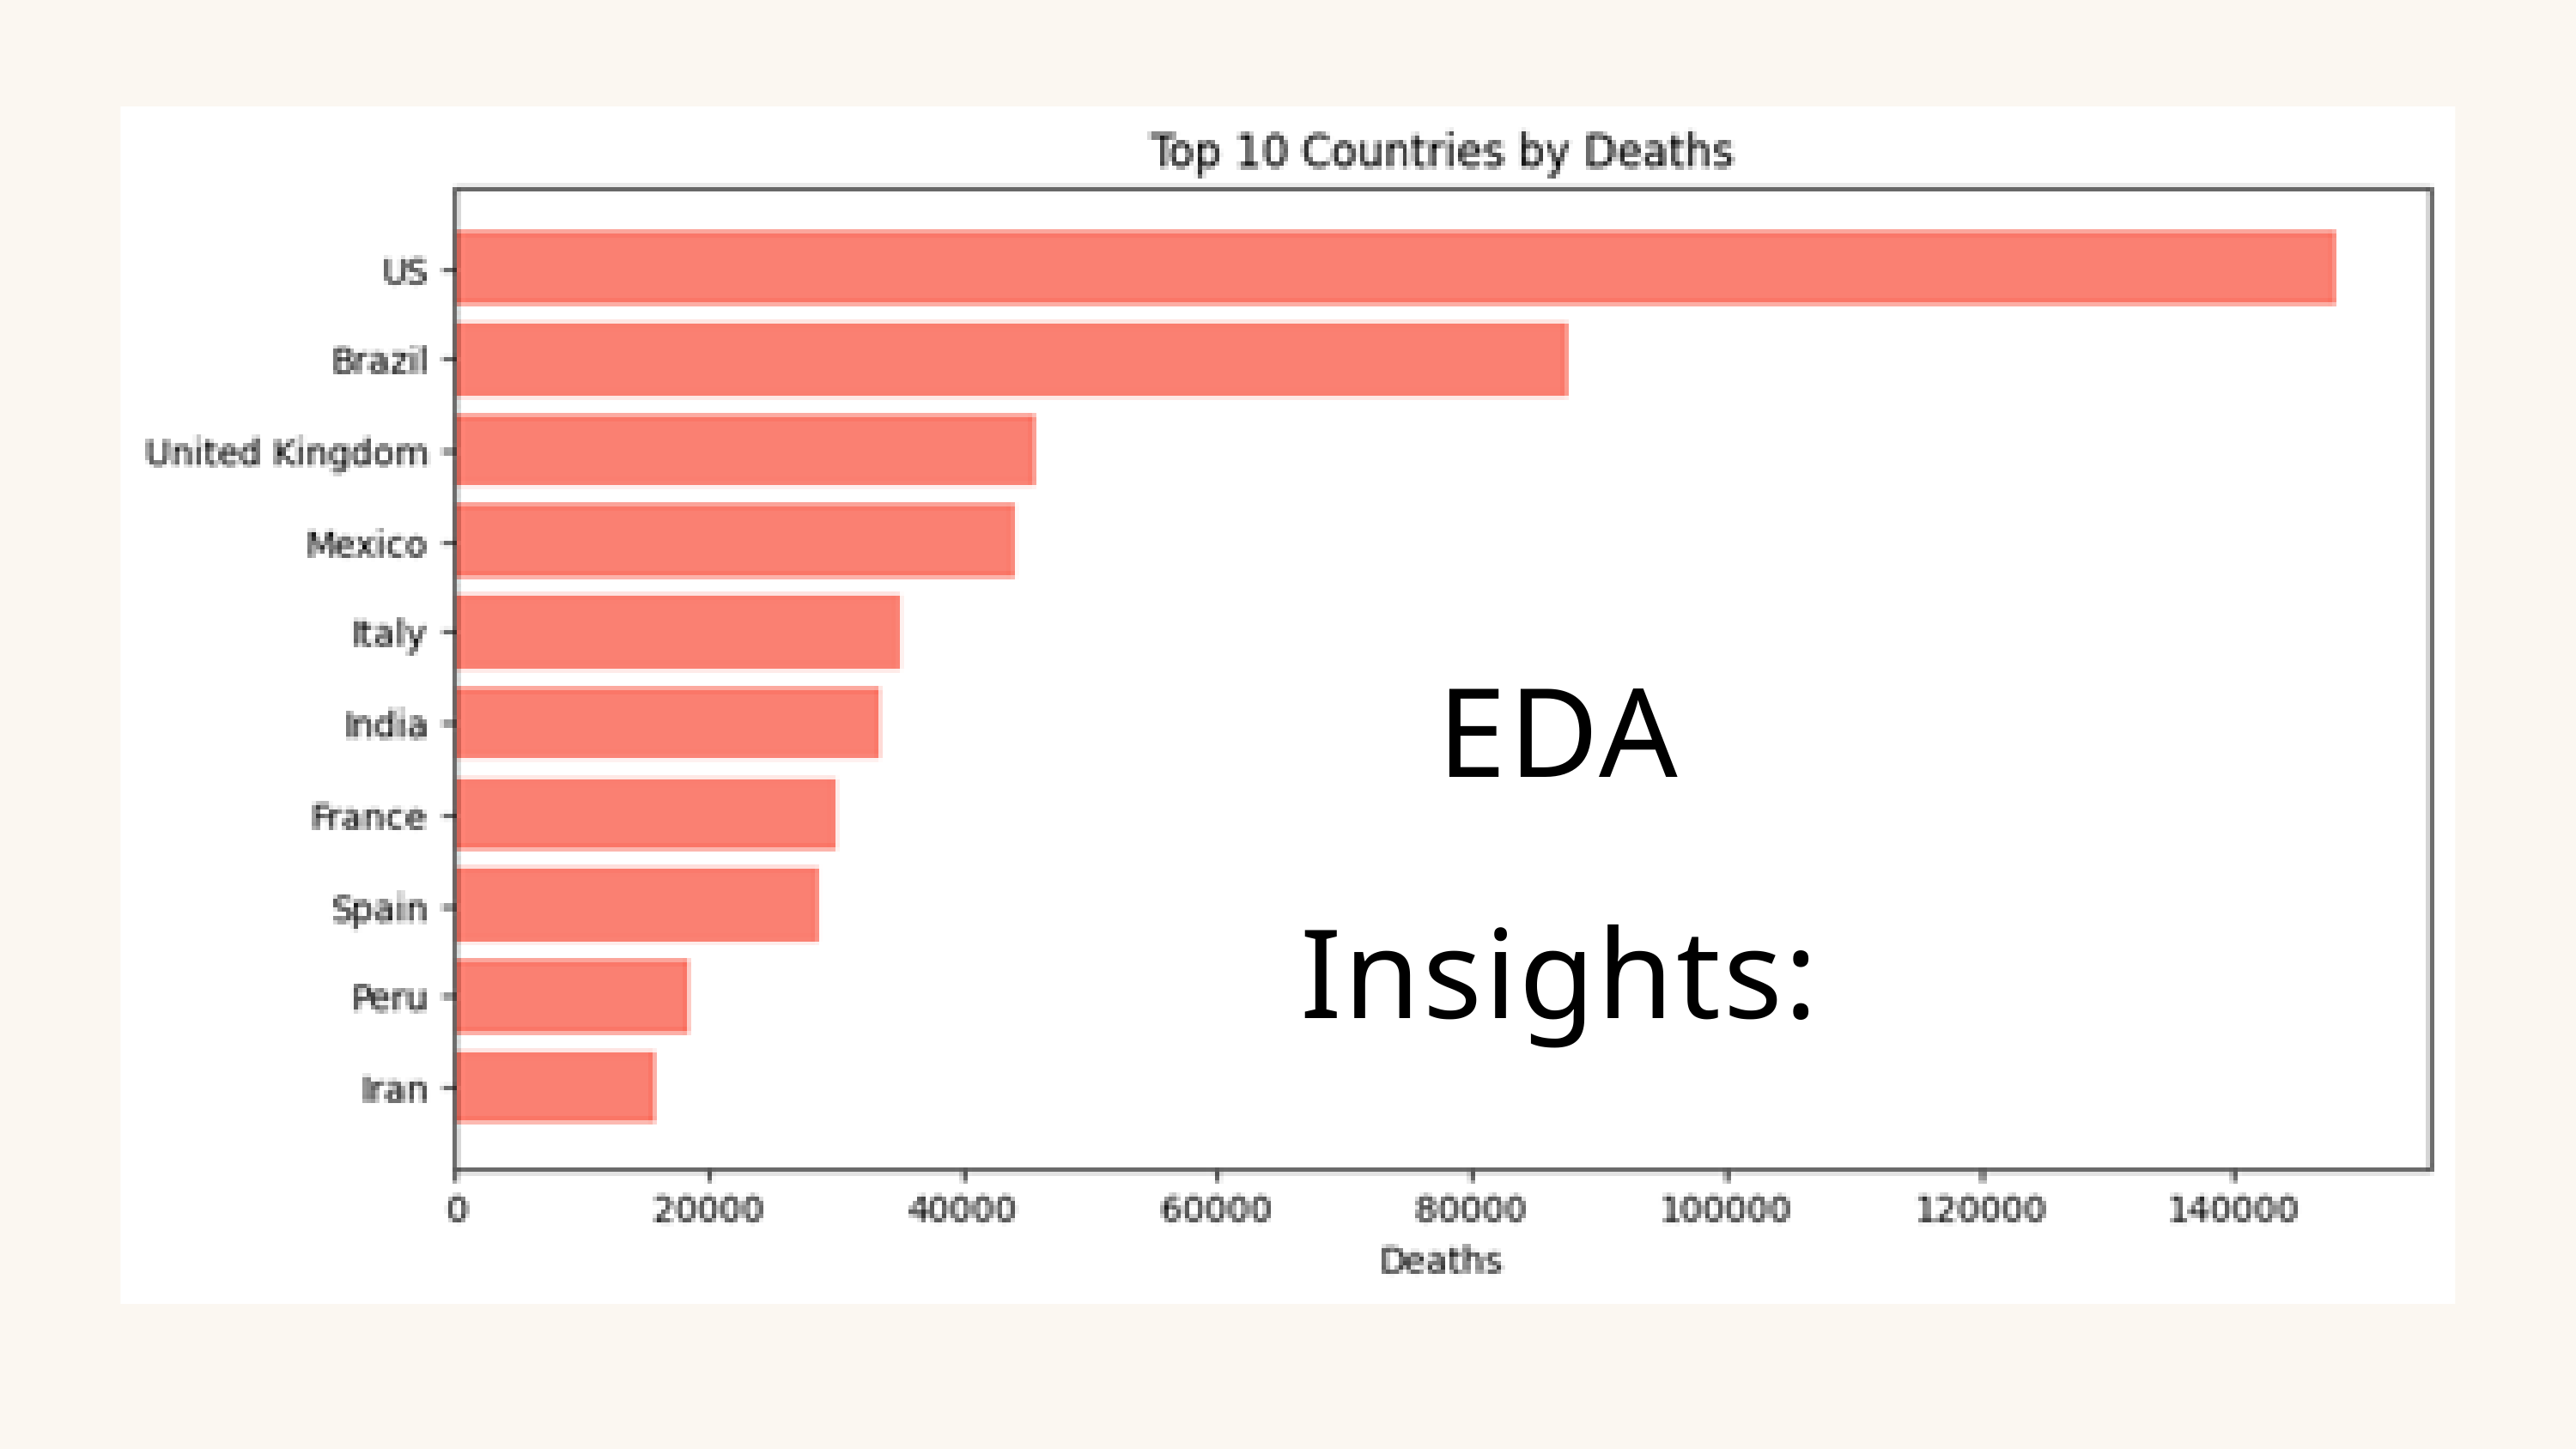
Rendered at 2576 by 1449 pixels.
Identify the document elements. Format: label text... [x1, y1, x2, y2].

text_box [120, 106, 2456, 1304]
text_box EDA Insights: [1288, 561, 1832, 1043]
